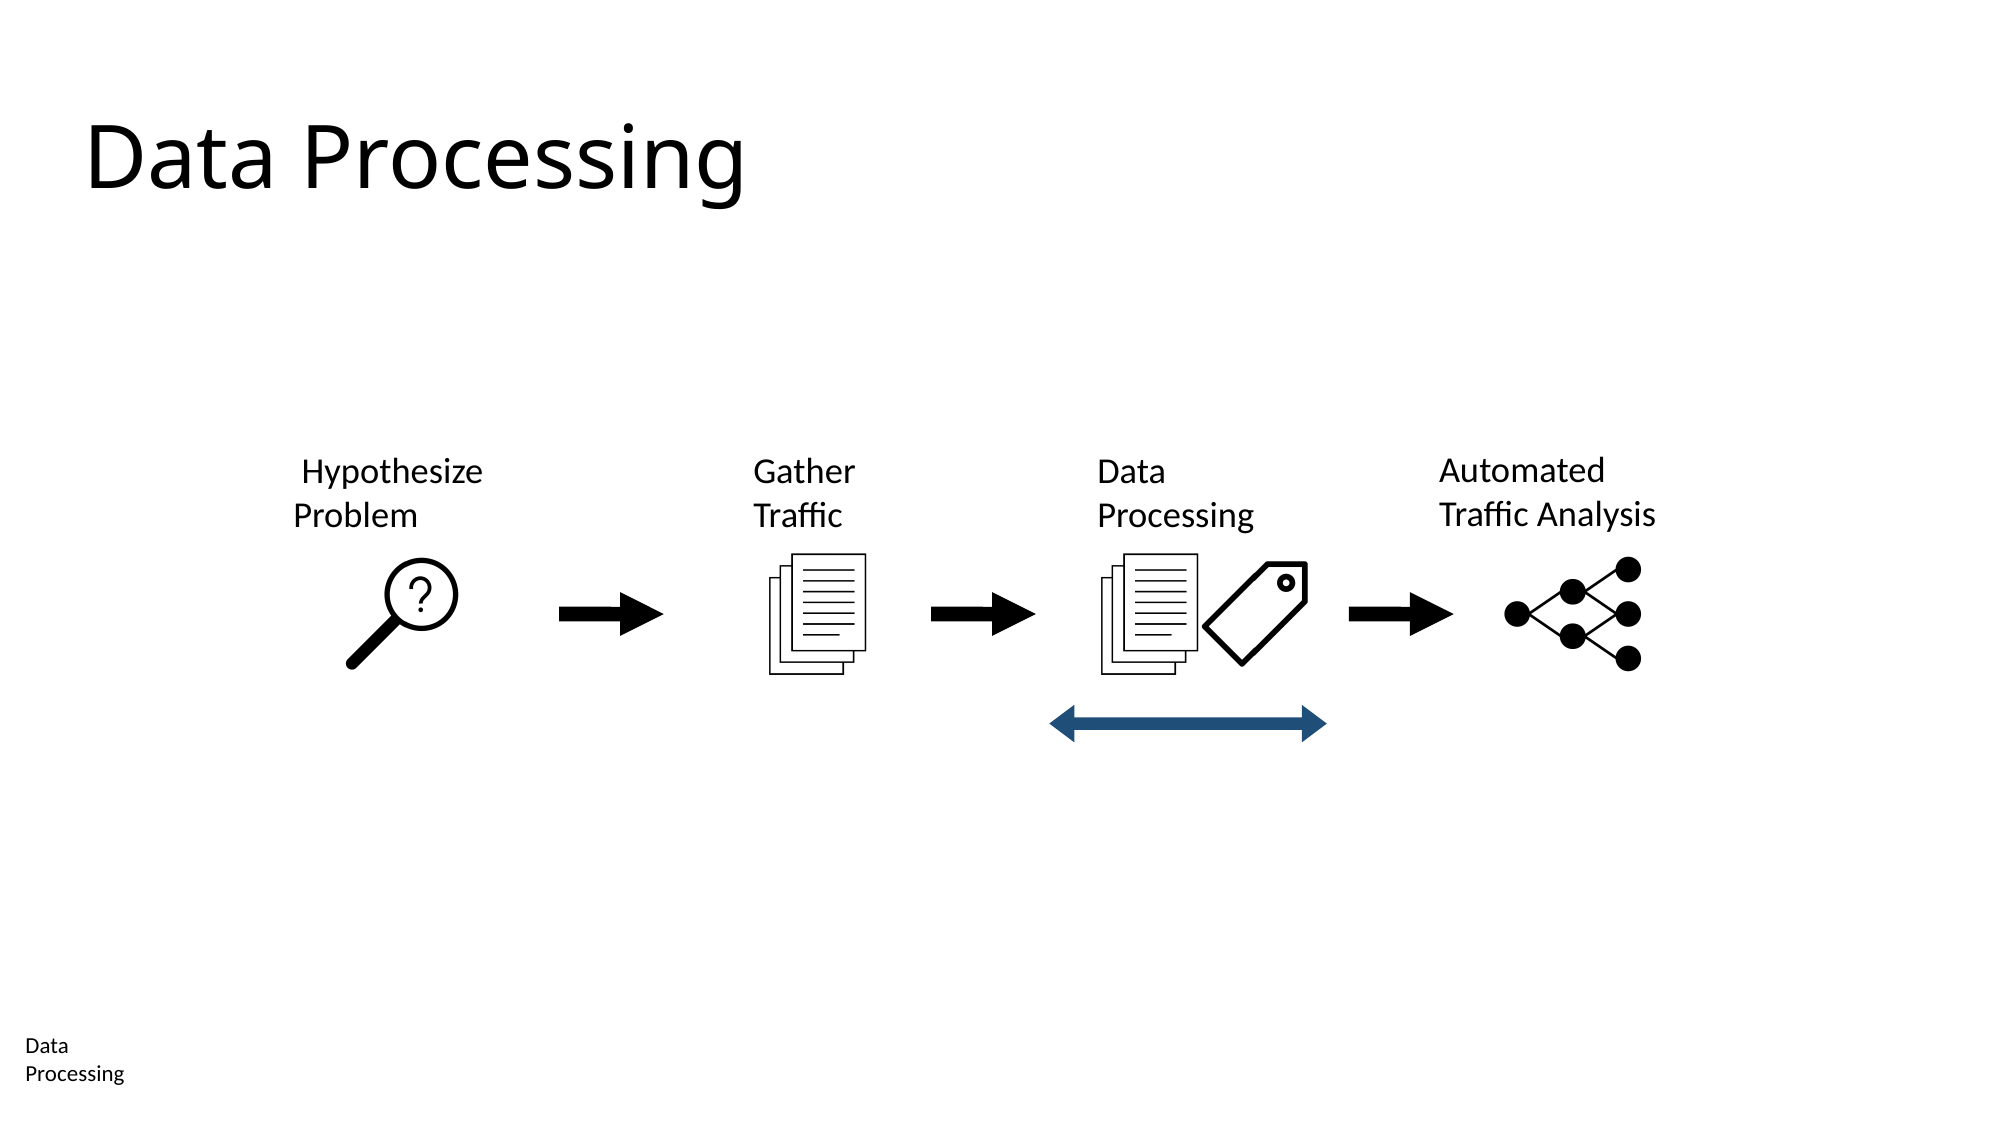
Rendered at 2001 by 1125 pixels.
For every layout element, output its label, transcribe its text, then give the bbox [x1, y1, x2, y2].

text_box [559, 607, 664, 621]
title Data Processing [68, 97, 1932, 223]
picture [336, 545, 475, 683]
text_box Data Processing [1093, 442, 1260, 539]
text_box Hypothesize Problem [289, 442, 489, 539]
picture [748, 545, 887, 683]
picture [1080, 545, 1324, 683]
text_box Data Processing [21, 1026, 129, 1090]
text_box [931, 607, 1036, 621]
text_box [1348, 607, 1454, 621]
text_box Gather Traffic [749, 442, 869, 539]
text_box Automated Traffic Analysis [1435, 442, 1662, 538]
text_box [1049, 717, 1327, 730]
picture [1503, 545, 1642, 683]
